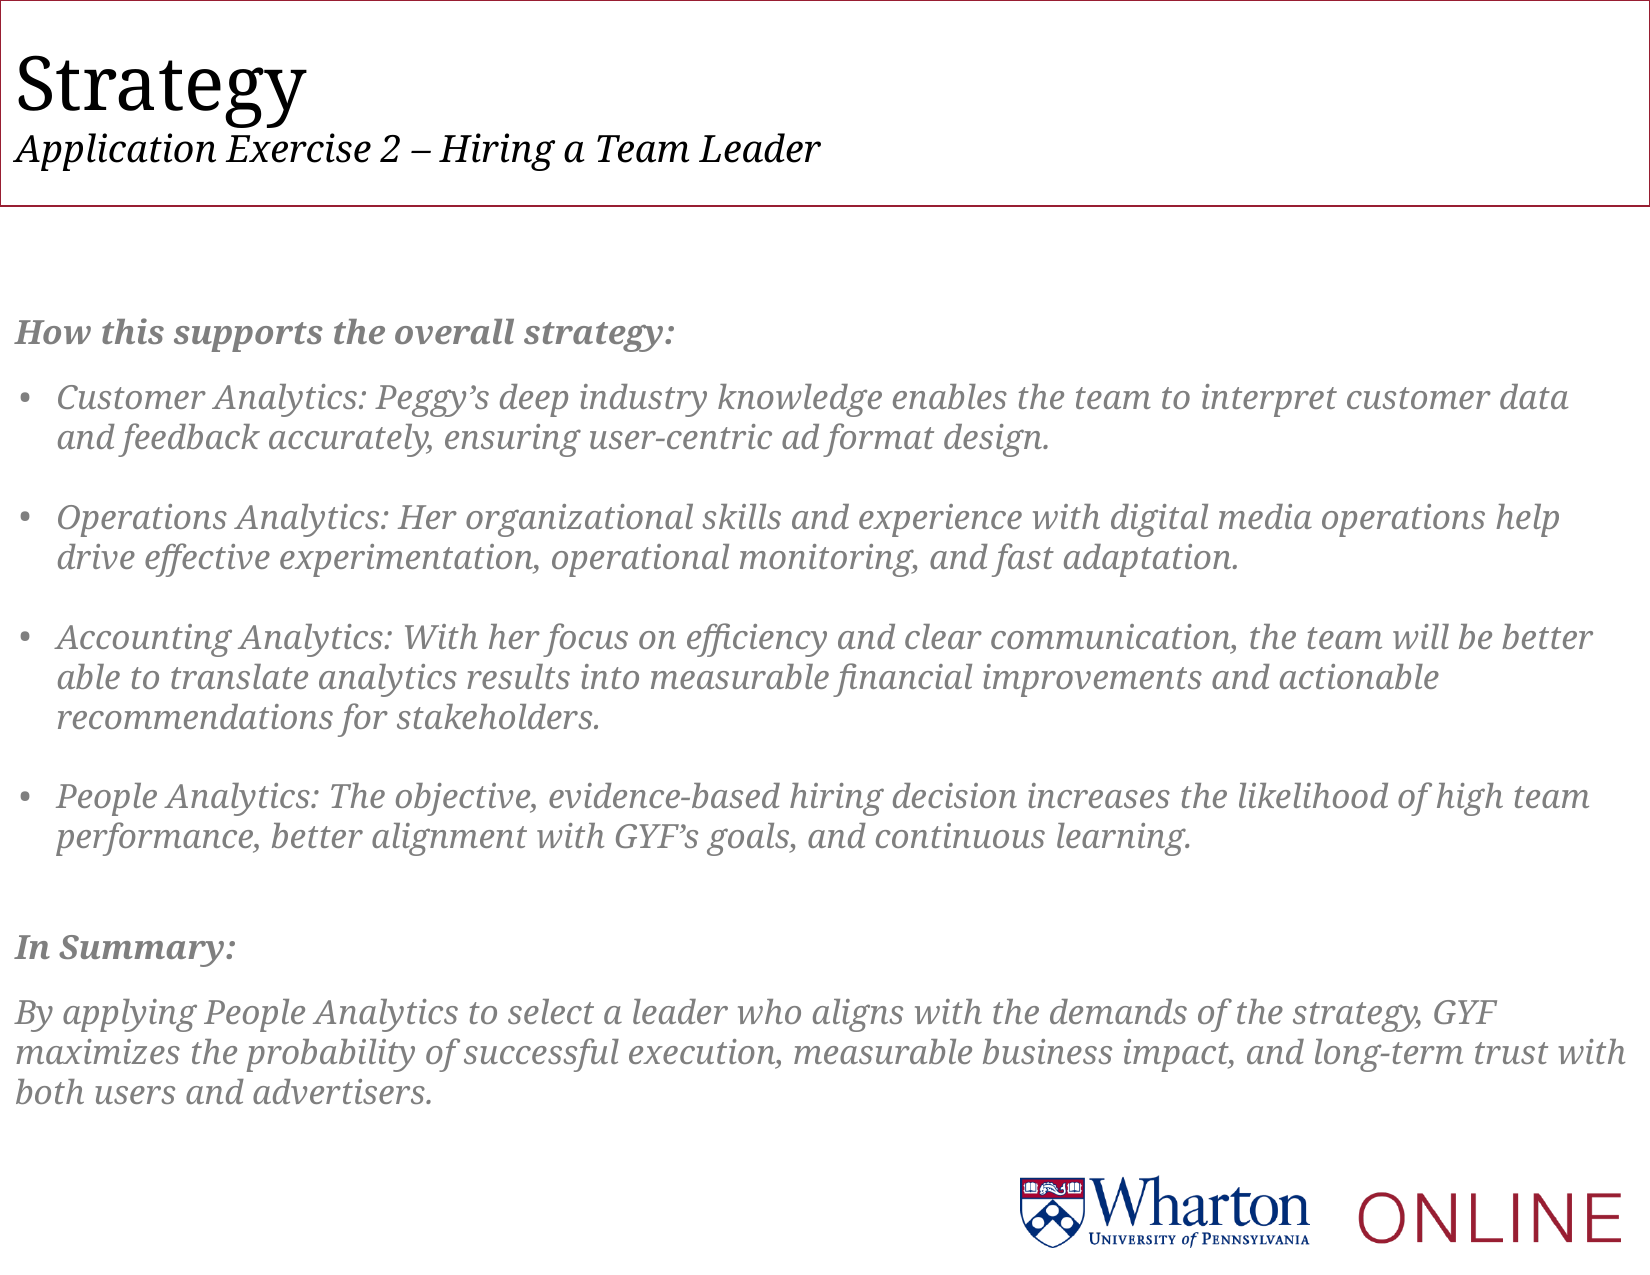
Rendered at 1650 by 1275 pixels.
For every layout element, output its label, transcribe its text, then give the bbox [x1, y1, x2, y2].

picture [1019, 1174, 1621, 1248]
title Strategy Application Exercise 2 – Hiring a Team Leader [0, 0, 1650, 206]
list How this supports the overall strategy: Customer Analytics: Peggy’s deep industry knowledge enables the team to interpret customer data and feedback accurately, ensuring user-centric ad format design. Operations Analytics: Her organizational skills and experience with digital media operations help drive effective experimentation, operational monitoring, and fast adaptation. Accounting Analytics: With her focus on efficiency and clear communication, the team will be better able to translate analytics results into measurable financial improvements and actionable recommendations for stakeholders. People Analytics: The objective, evidence-based hiring decision increases the likelihood of high team performance, better alignment with GYF’s goals, and continuous learning. In Summary: By applying People Analytics to select a leader who aligns with the demands of the strategy, GYF maximizes the probability of successful execution, measurable business impact, and long-term trust with both users and advertisers. [0, 233, 1650, 1211]
